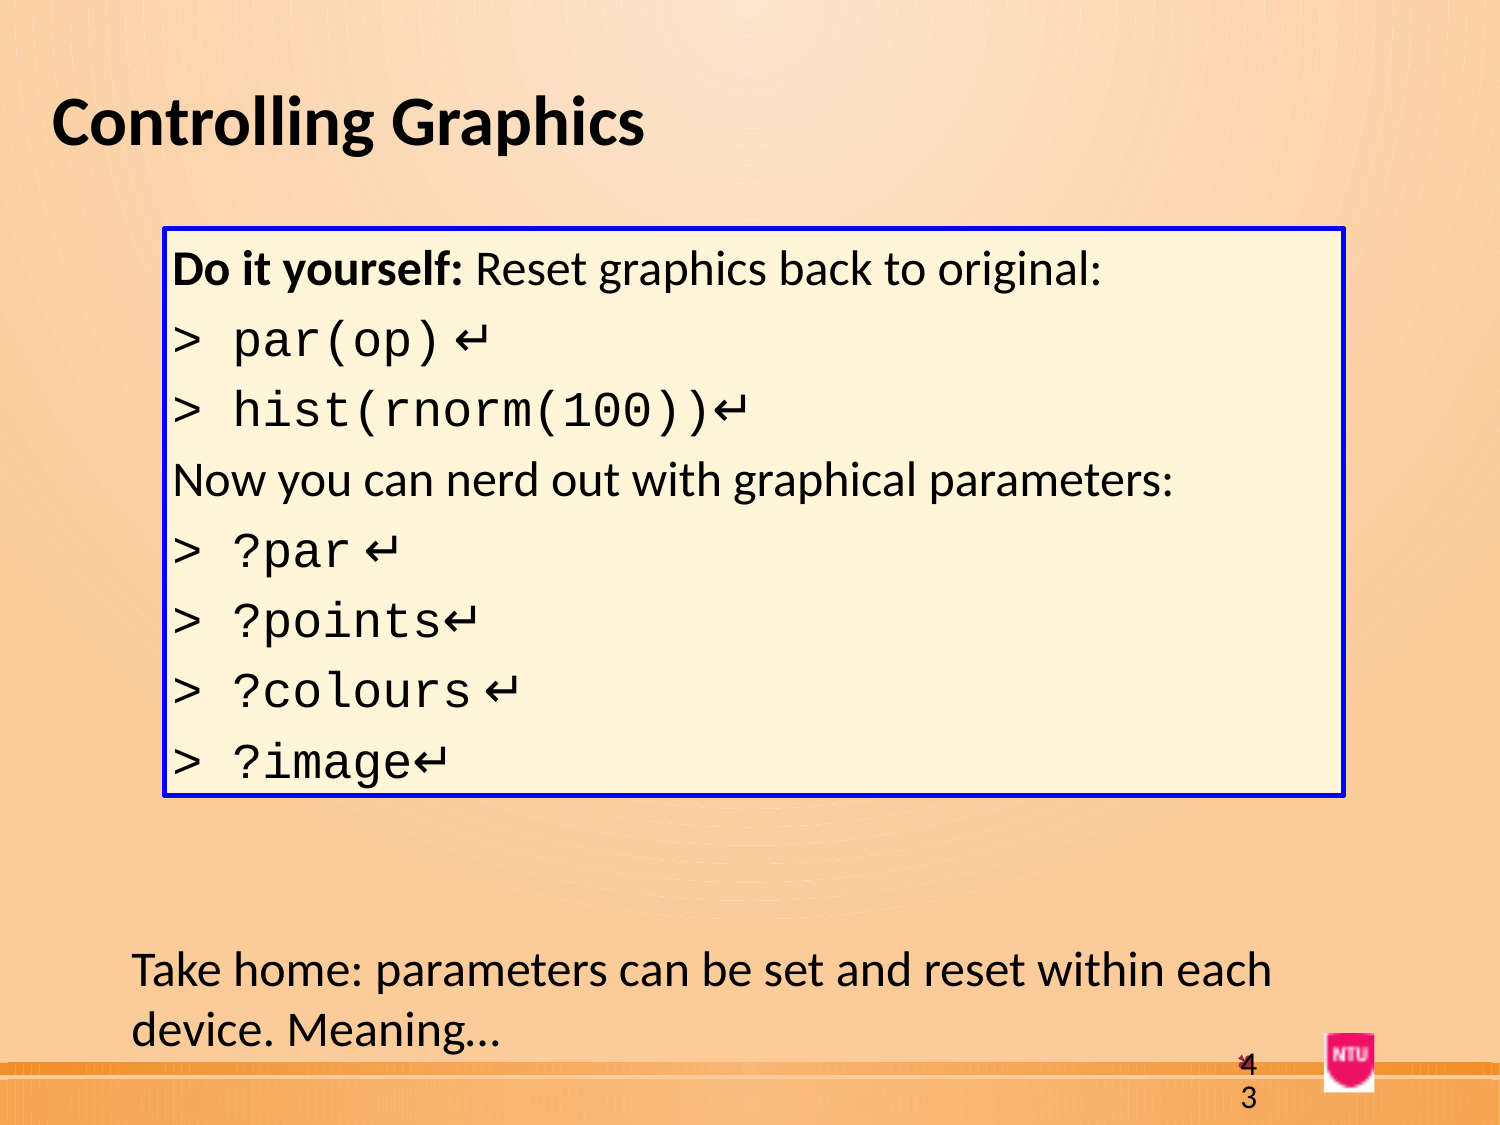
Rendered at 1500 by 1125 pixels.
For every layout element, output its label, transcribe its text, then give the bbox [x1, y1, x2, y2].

slide_number 43 [1221, 1064, 1289, 1089]
text_box Do it yourself: Reset graphics back to original: > par(op) ↵ > hist(rnorm(100))↵ Now you can nerd out with graphical parameters: > ?par ↵ > ?points↵ > ?colours ↵ > ?image↵ [164, 228, 1344, 796]
text_box Take home: parameters can be set and reset within each device. Meaning… [123, 928, 1344, 1064]
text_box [1323, 1033, 1375, 1093]
title Controlling Graphics [37, 72, 1300, 173]
